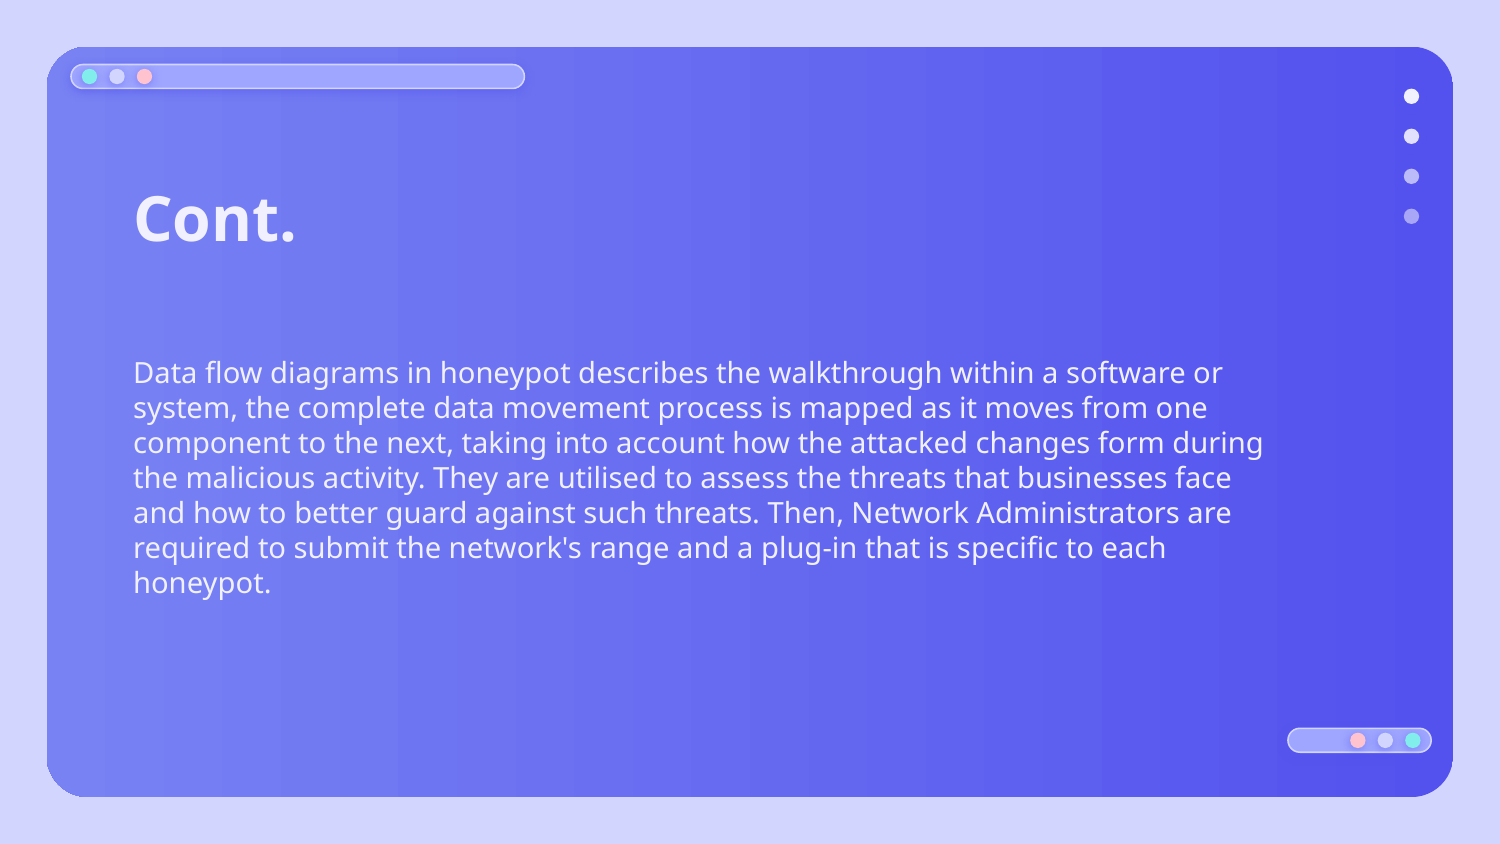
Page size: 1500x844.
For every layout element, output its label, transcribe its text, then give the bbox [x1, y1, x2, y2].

title Cont. [118, 163, 750, 275]
subtitle Data flow diagrams in honeypot describes the walkthrough within a software or system, the complete data movement process is mapped as it moves from one component to the next, taking into account how the attacked changes form during the malicious activity. They are utilised to assess the threats that businesses face and how to better guard against such threats. Then, Network Administrators are required to submit the network's range and a plug-in that is specific to each honeypot. [118, 288, 1296, 665]
